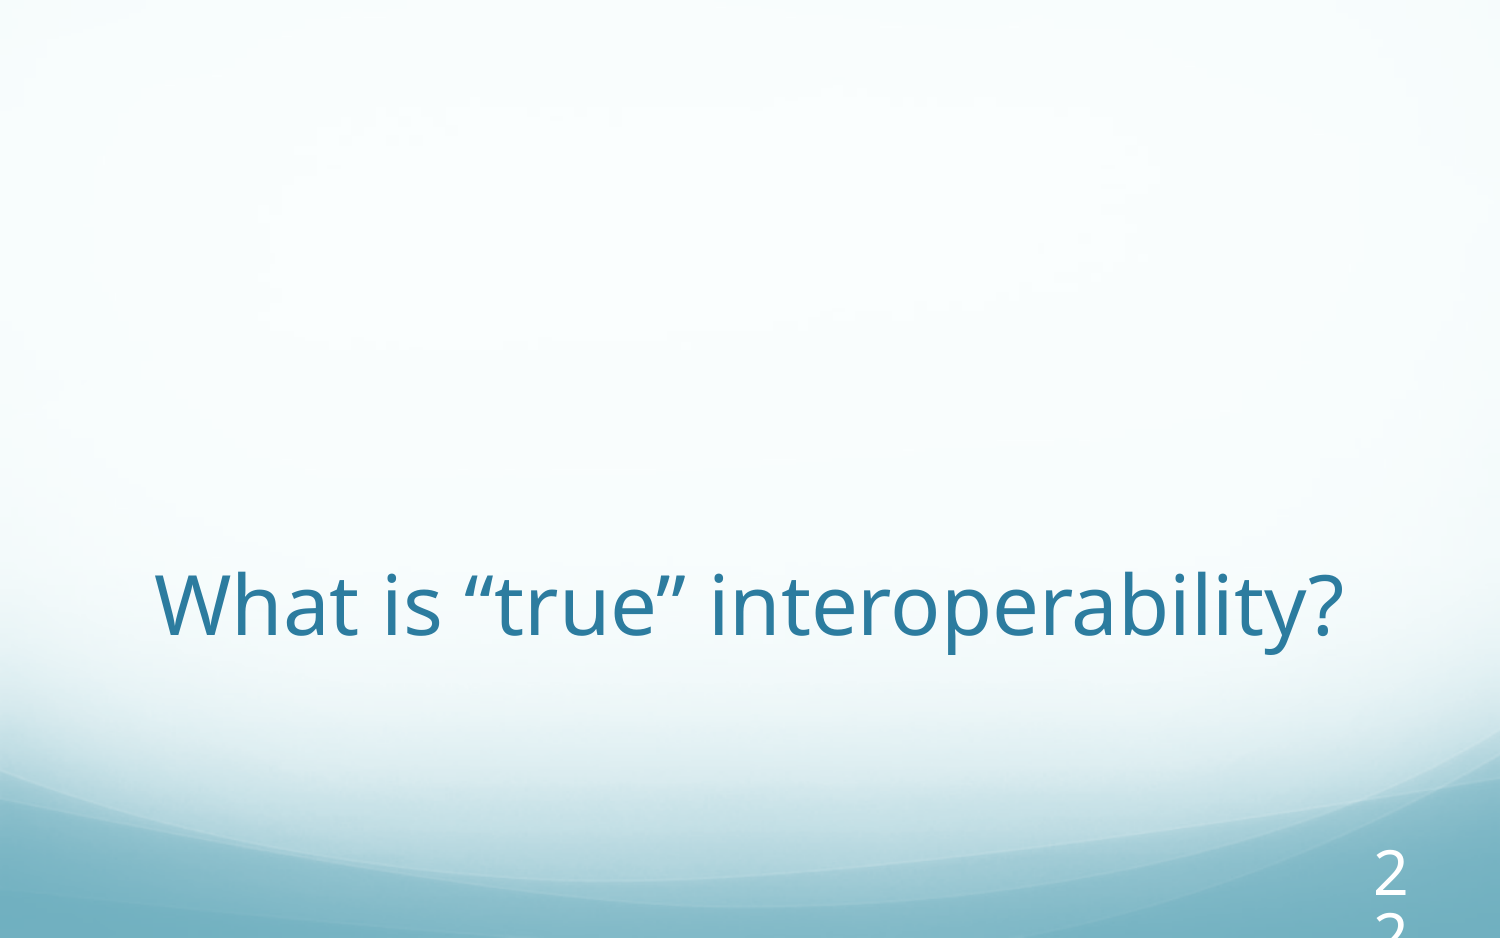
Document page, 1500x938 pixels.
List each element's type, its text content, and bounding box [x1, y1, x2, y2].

text_box 22 [1361, 831, 1456, 920]
title What is “true” interoperability? [59, 458, 1441, 660]
